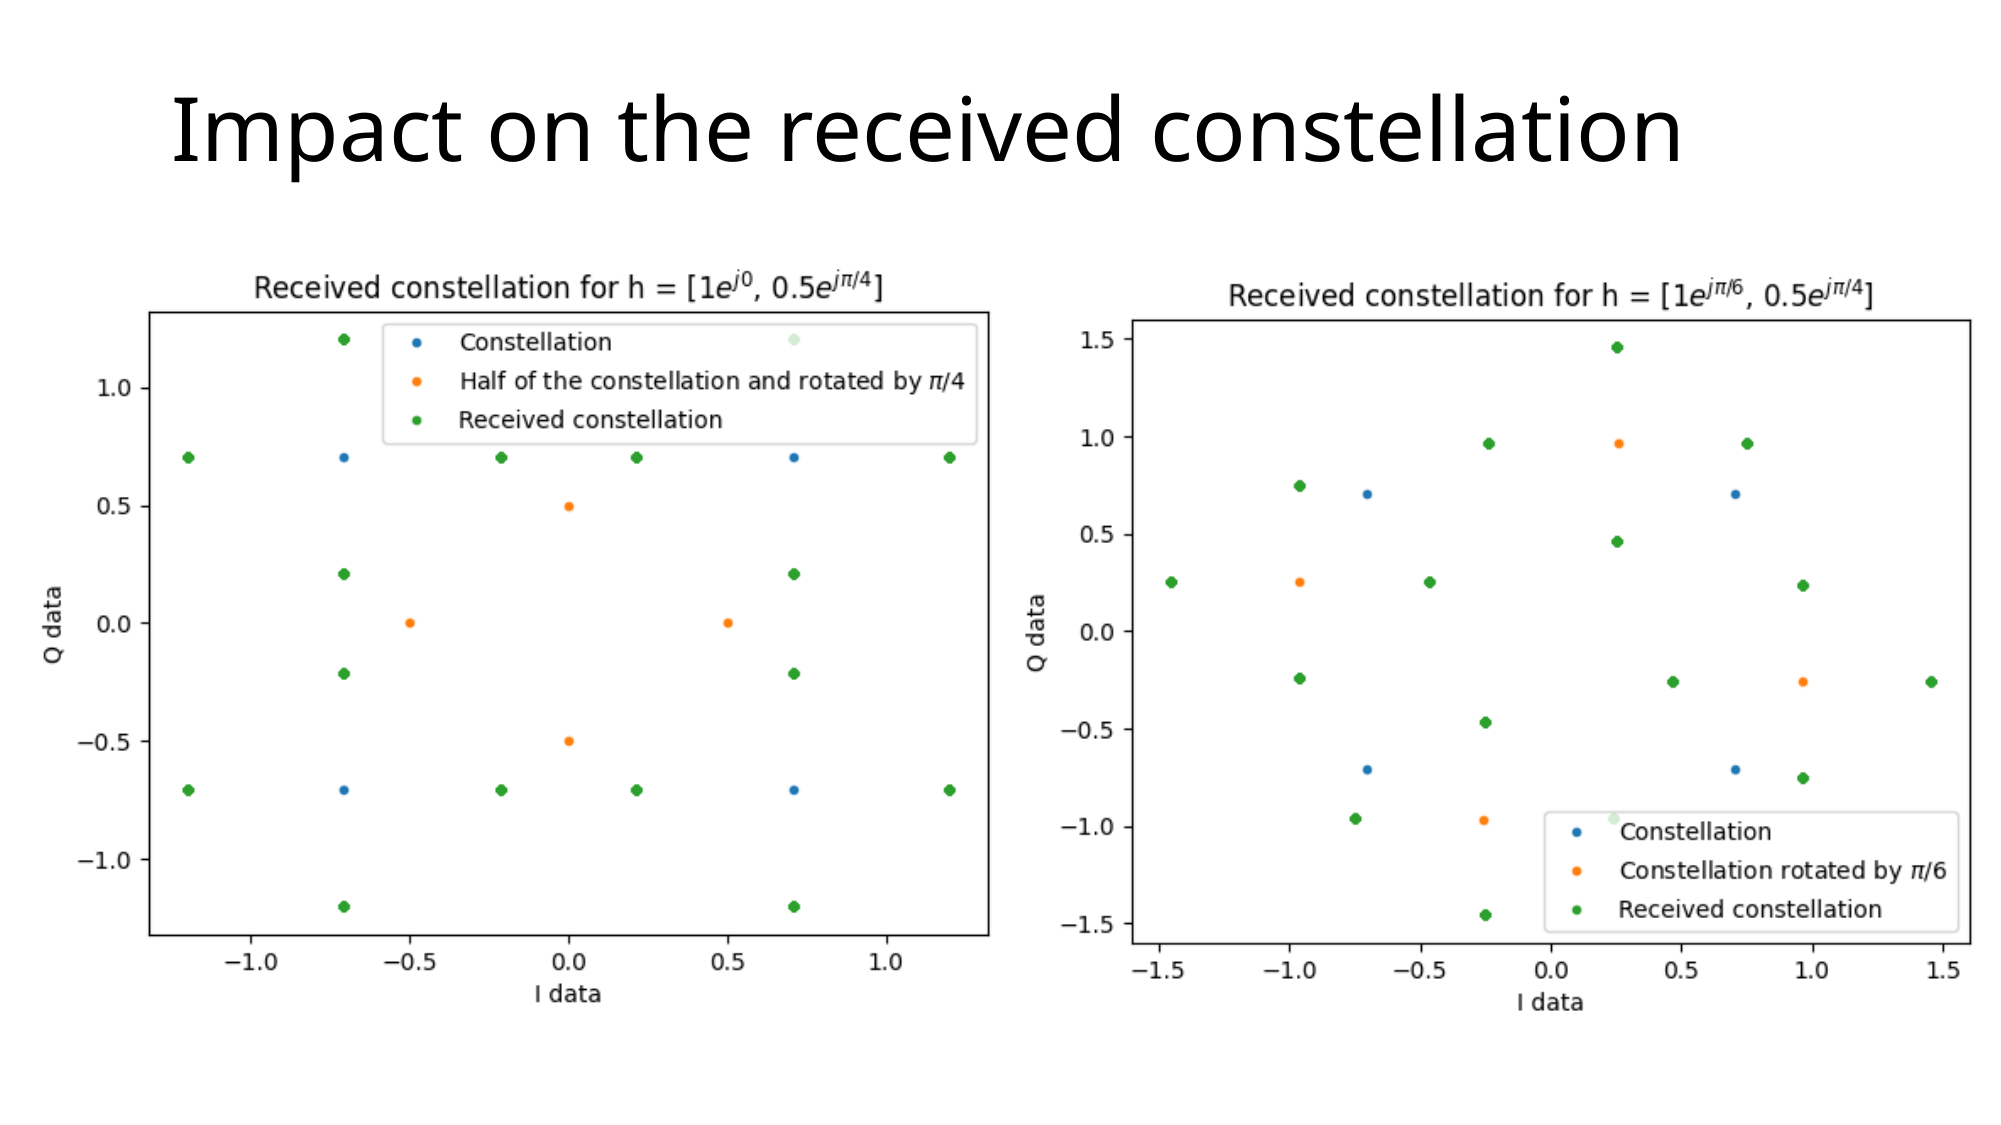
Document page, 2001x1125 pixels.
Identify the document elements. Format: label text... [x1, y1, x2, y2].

picture [1019, 276, 1980, 1016]
picture [34, 263, 1000, 1016]
title Impact on the received constellation [156, 76, 1882, 189]
